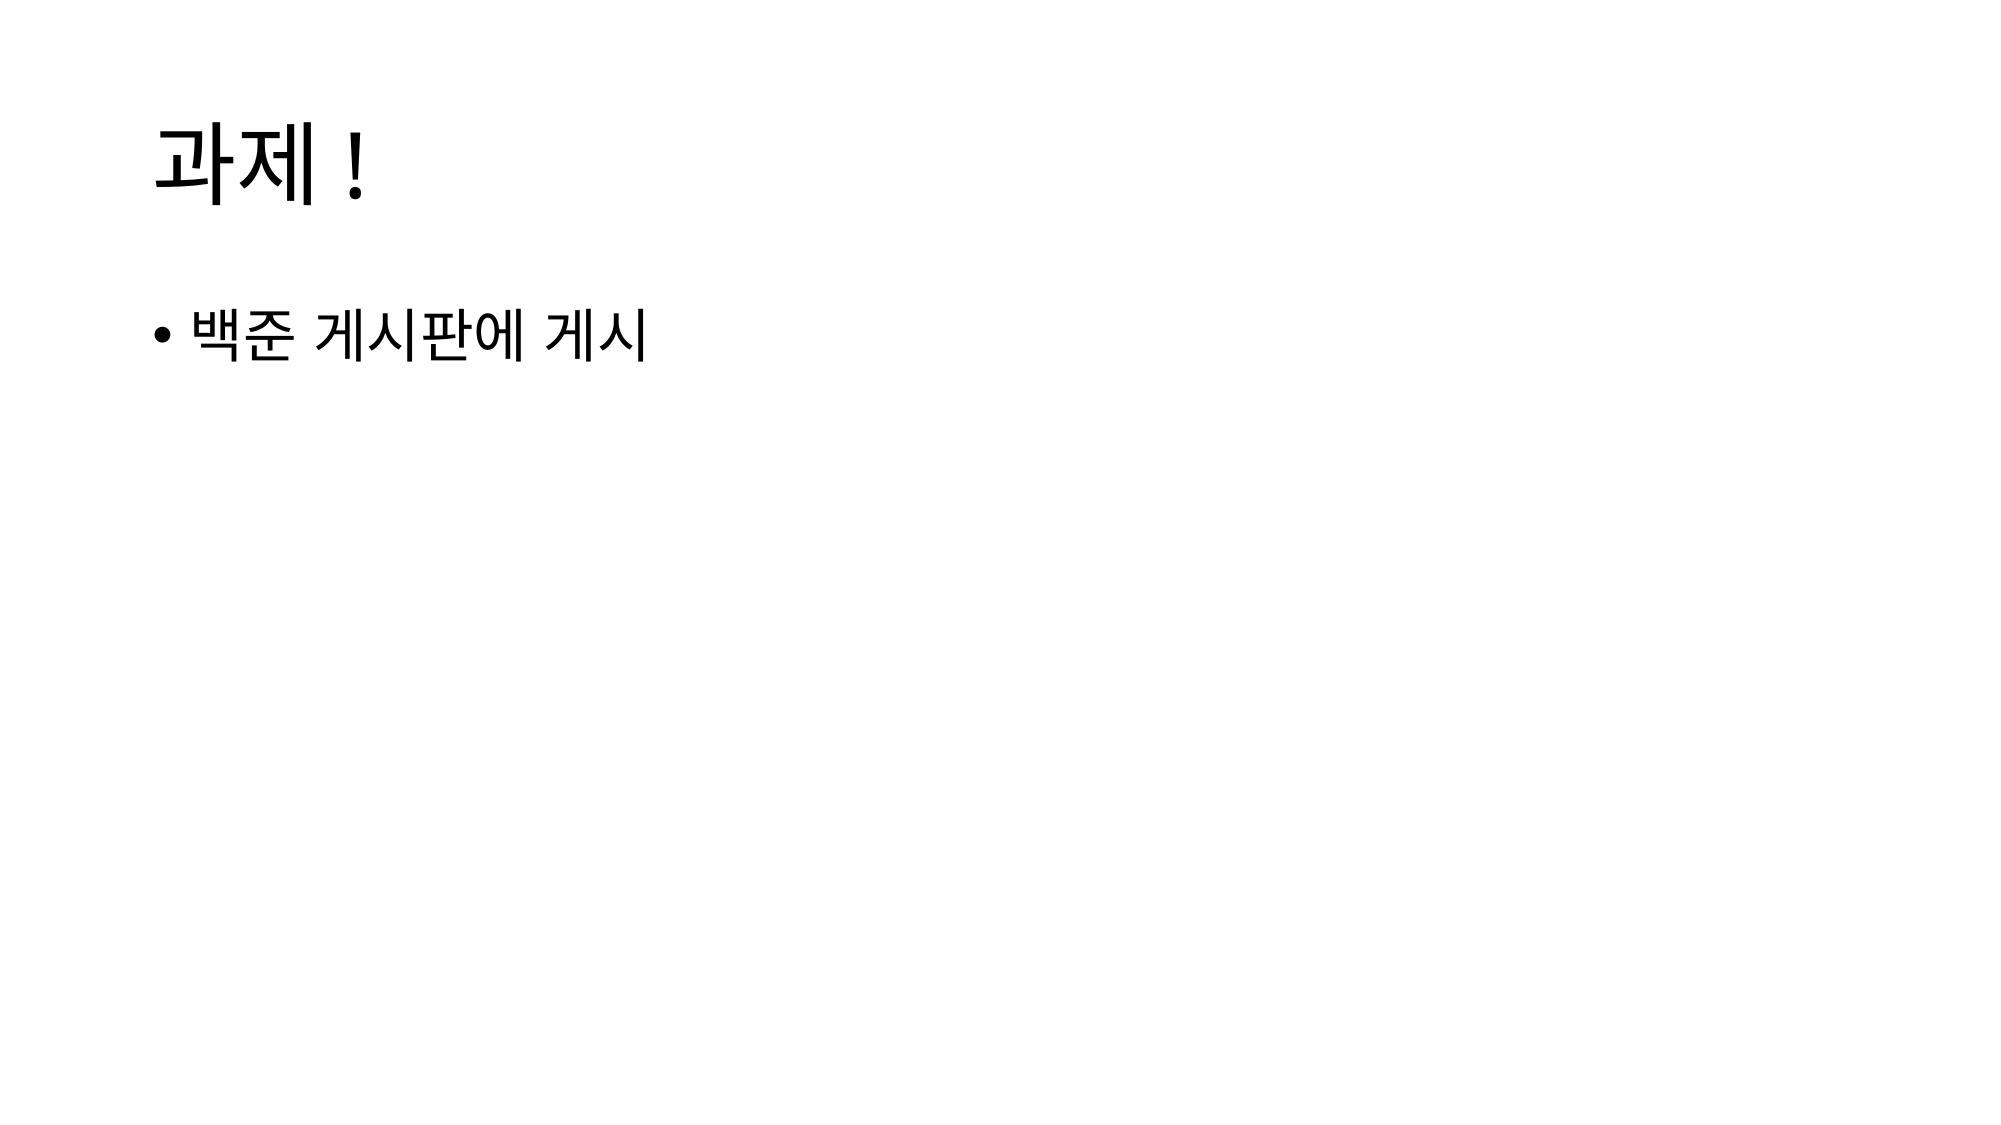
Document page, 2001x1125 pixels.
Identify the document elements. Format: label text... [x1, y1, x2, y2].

list 백준 게시판에 게시 [137, 299, 1863, 1014]
title 과제! [137, 59, 1863, 278]
